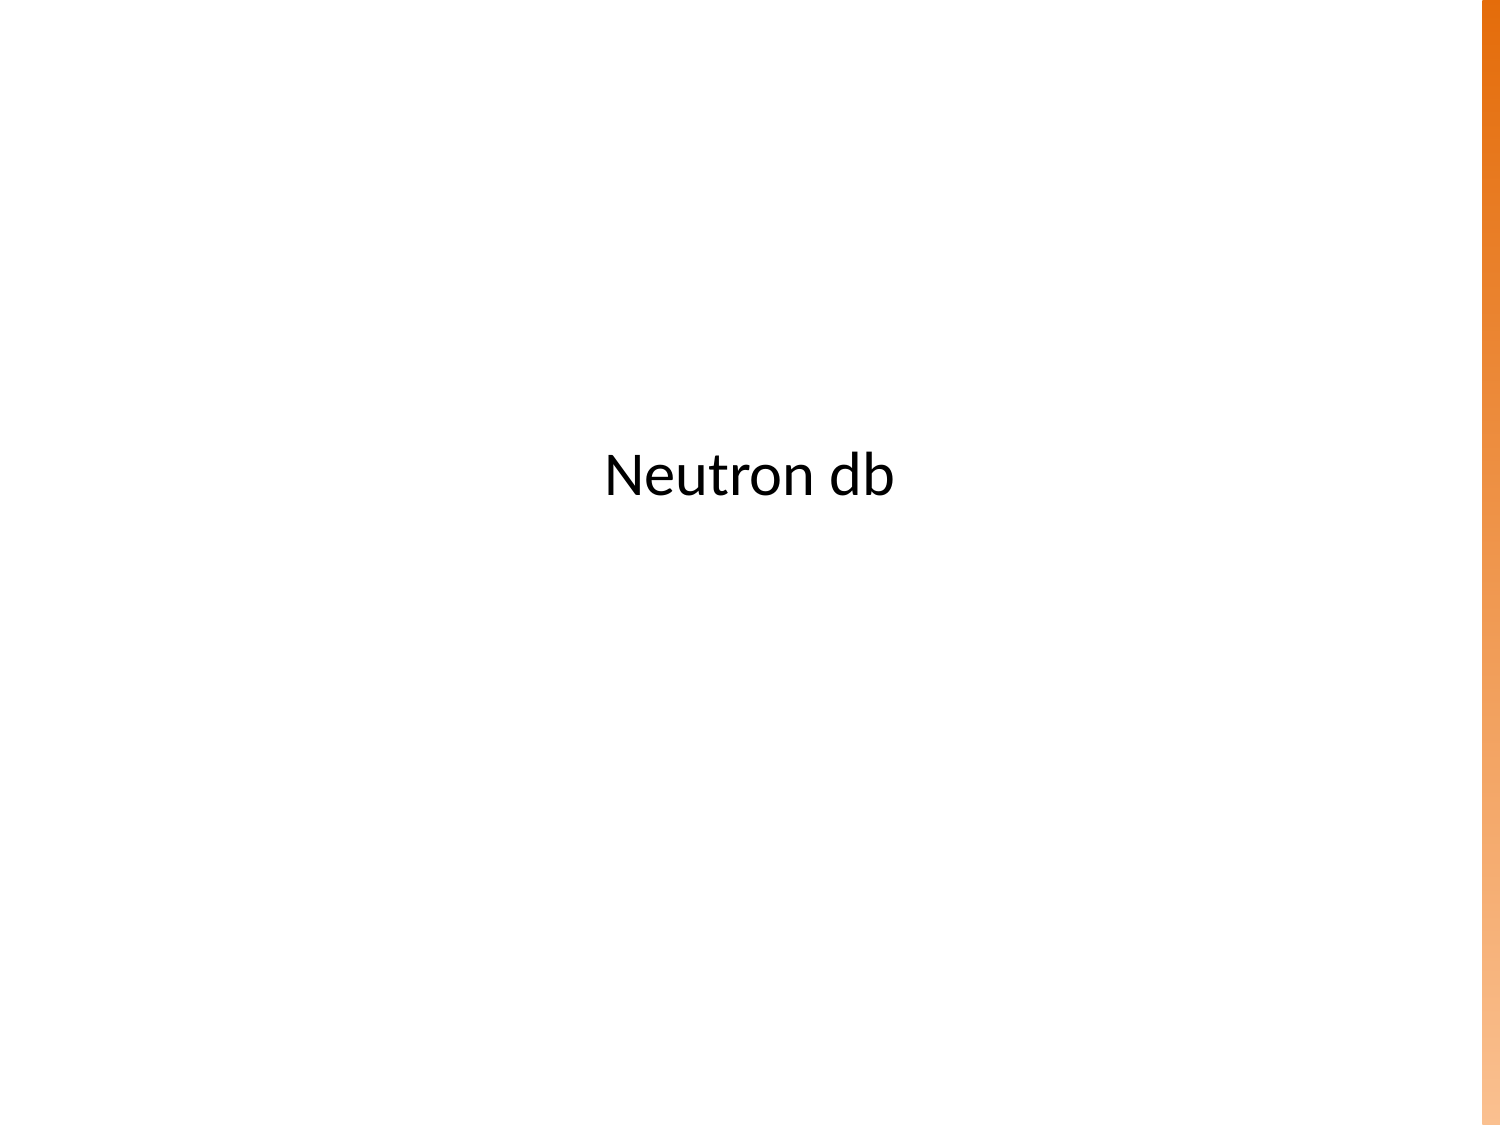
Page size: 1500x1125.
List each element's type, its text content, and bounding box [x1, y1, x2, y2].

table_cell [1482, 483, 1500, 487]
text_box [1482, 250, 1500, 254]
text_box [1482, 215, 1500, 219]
title Neutron db [112, 349, 1388, 591]
